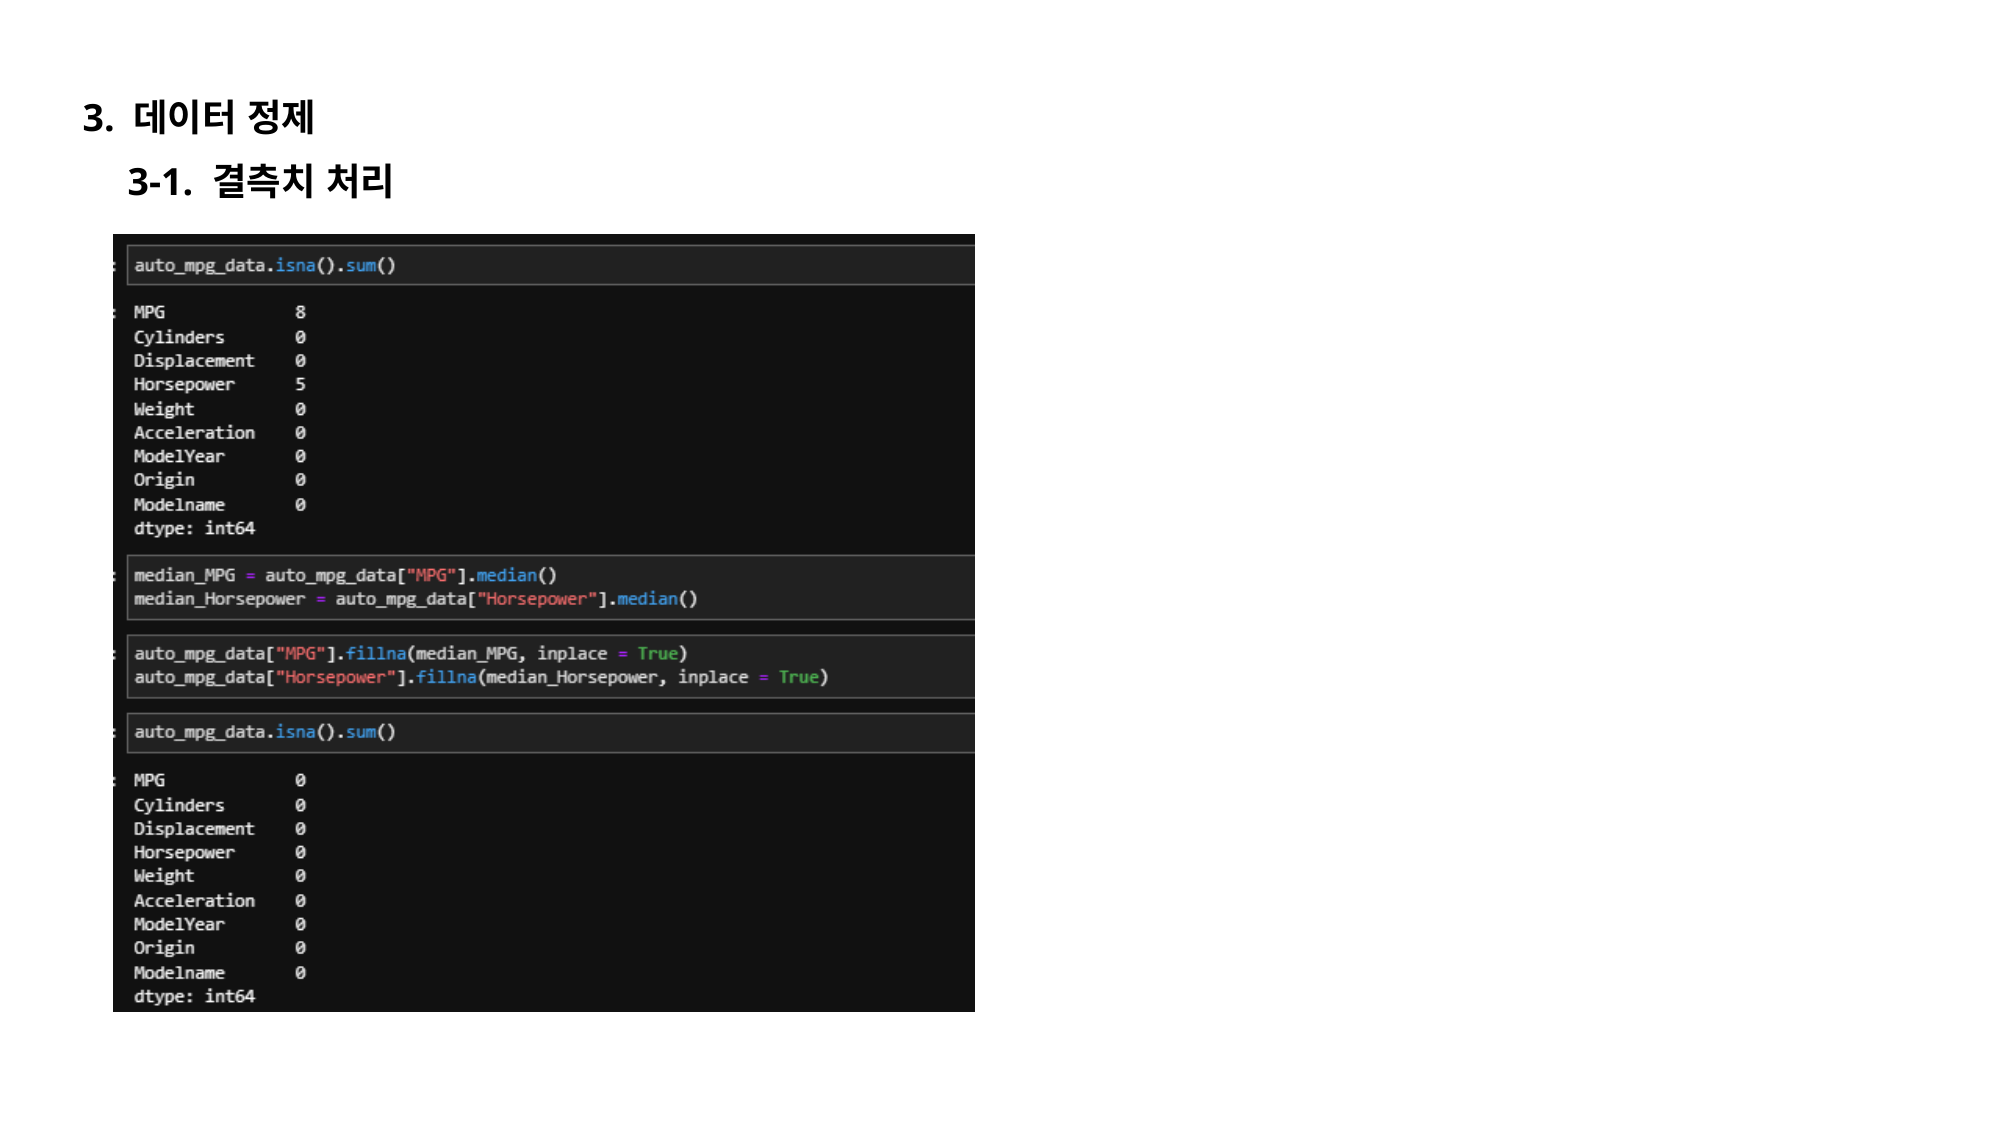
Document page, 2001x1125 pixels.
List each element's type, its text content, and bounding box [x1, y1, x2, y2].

picture [113, 234, 975, 1012]
text_box 3-1. 결측치 처리 [113, 128, 1926, 211]
text_box 3. 데이터 정제 [67, 63, 1881, 146]
